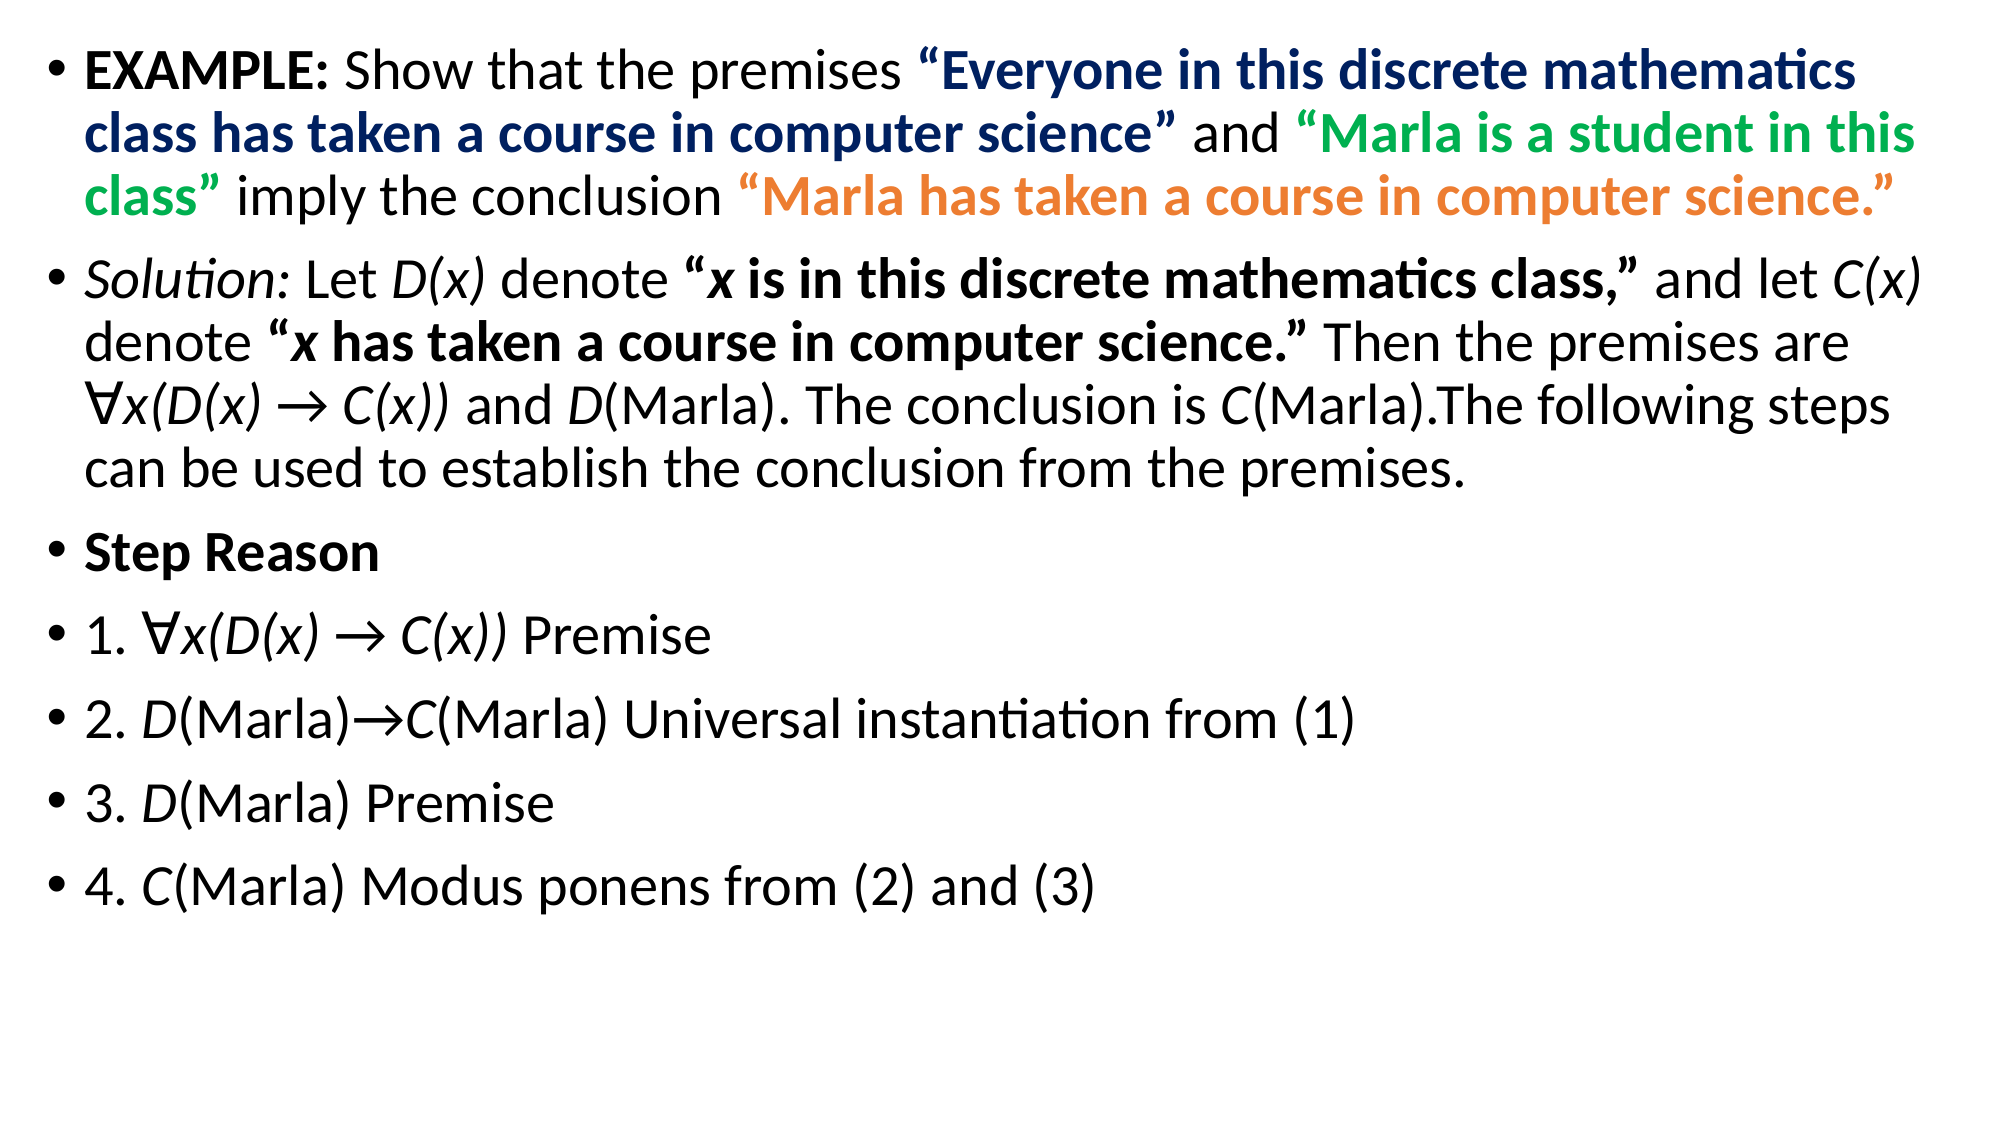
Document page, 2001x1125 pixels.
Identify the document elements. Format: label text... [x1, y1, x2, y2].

list EXAMPLE: Show that the premises “Everyone in this discrete mathematics class has taken a course in computer science” and “Marla is a student in this class” imply the conclusion “Marla has taken a course in computer science.” Solution: Let D(x) denote “x is in this discrete mathematics class,” and let C(x) denote “x has taken a course in computer science.” Then the premises are ∀x(D(x) → C(x)) and D(Marla). The conclusion is C(Marla).The following steps can be used to establish the conclusion from the premises. Step Reason 1. ∀x(D(x) → C(x)) Premise 2. D(Marla)→C(Marla) Universal instantiation from (1) 3. D(Marla) Premise 4. C(Marla) Modus ponens from (2) and (3) [31, 31, 1959, 1125]
